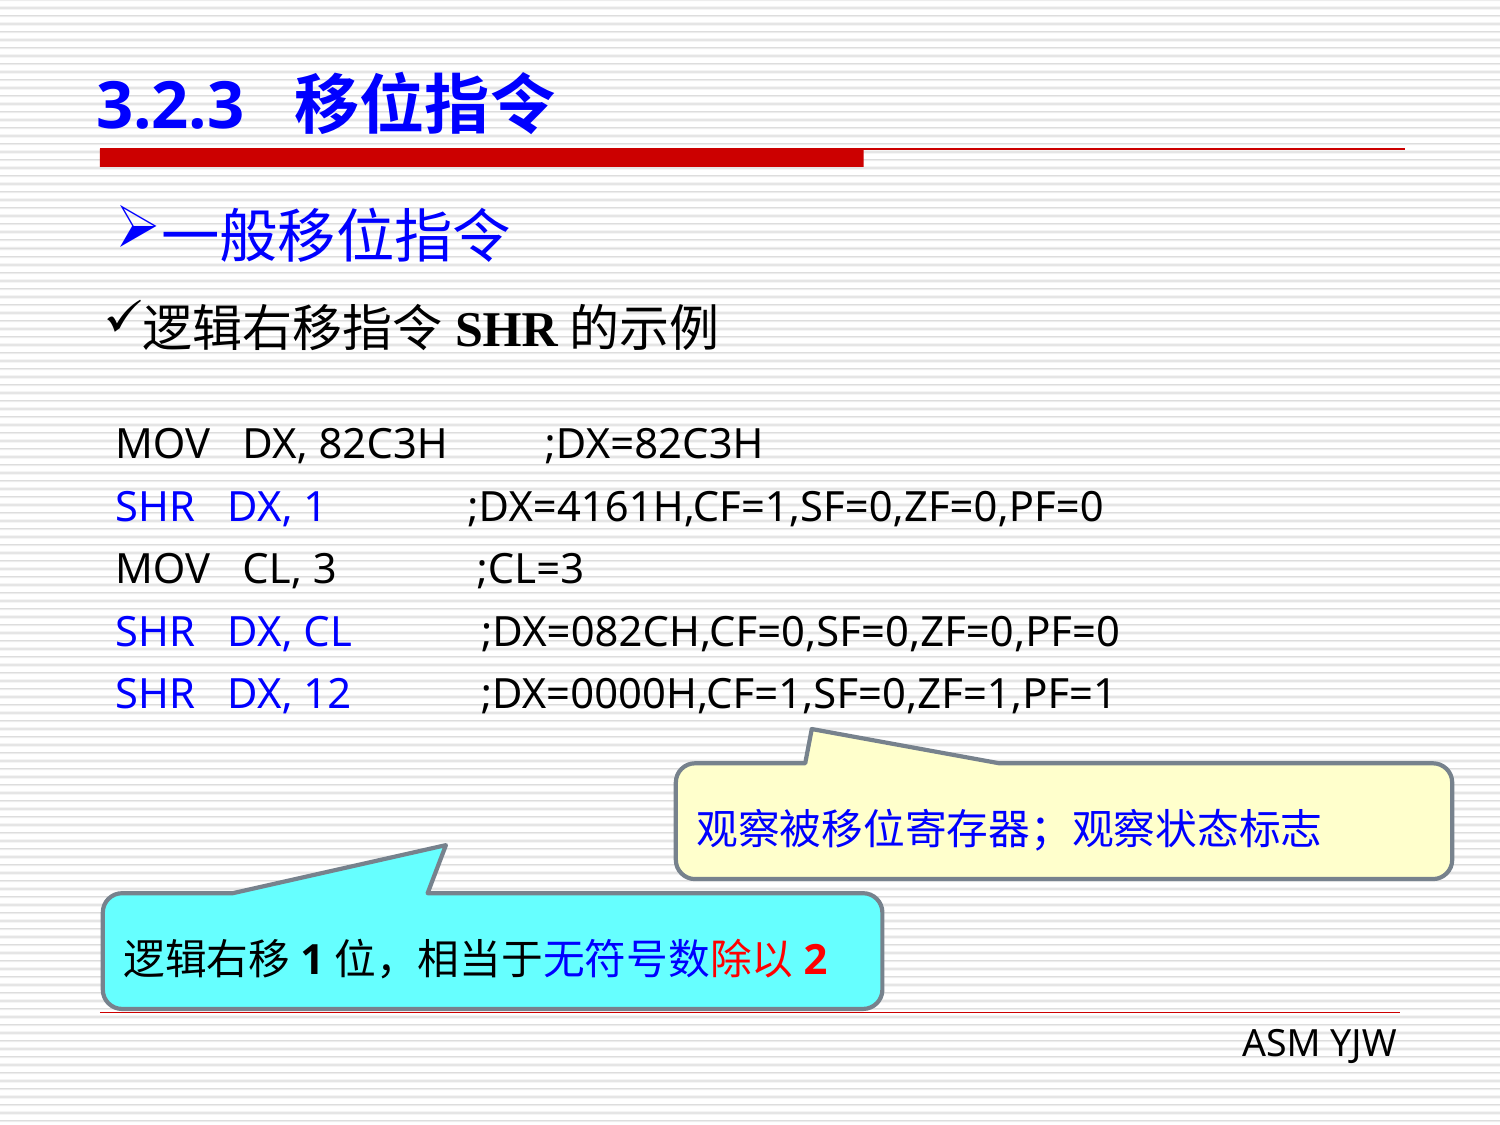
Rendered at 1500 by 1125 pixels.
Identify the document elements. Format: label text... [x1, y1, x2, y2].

title 3.2.3 移位指令 [87, 42, 1448, 150]
text_box 逻辑右移指令SHR的示例 [96, 289, 1181, 364]
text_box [675, 728, 1453, 880]
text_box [102, 844, 883, 1010]
picture [0, 0, 1500, 1125]
text_box 一般移位指令 [107, 191, 1393, 277]
text_box MOV DX, 82C3H ;DX=82C3H SHR DX, 1 ;DX=4161H,CF=1,SF=0,ZF=0,PF=0 MOV CL, 3 ;CL=3 SHR DX, CL ;DX=082CH,CF=0,SF=0,ZF=0,PF=0 SHR DX, 12 ;DX=0000H,CF=1,SF=0,ZF=1,PF=1 [107, 397, 1355, 725]
